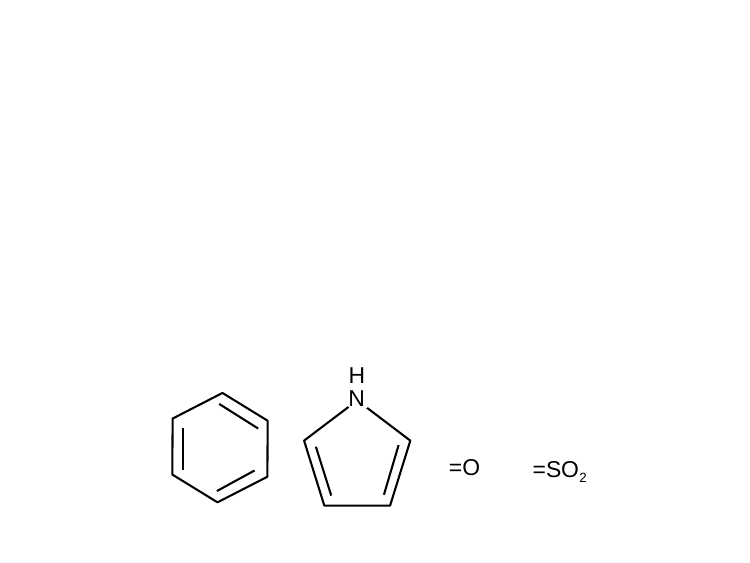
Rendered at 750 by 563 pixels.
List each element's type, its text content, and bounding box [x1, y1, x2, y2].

text_box H [333, 353, 380, 396]
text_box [216, 470, 255, 492]
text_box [315, 446, 332, 496]
text_box =SO2 [517, 446, 602, 493]
text_box =O [434, 445, 496, 488]
text_box [170, 391, 270, 505]
text_box [302, 415, 413, 508]
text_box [218, 403, 259, 429]
text_box N [333, 396, 380, 419]
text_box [383, 444, 399, 495]
